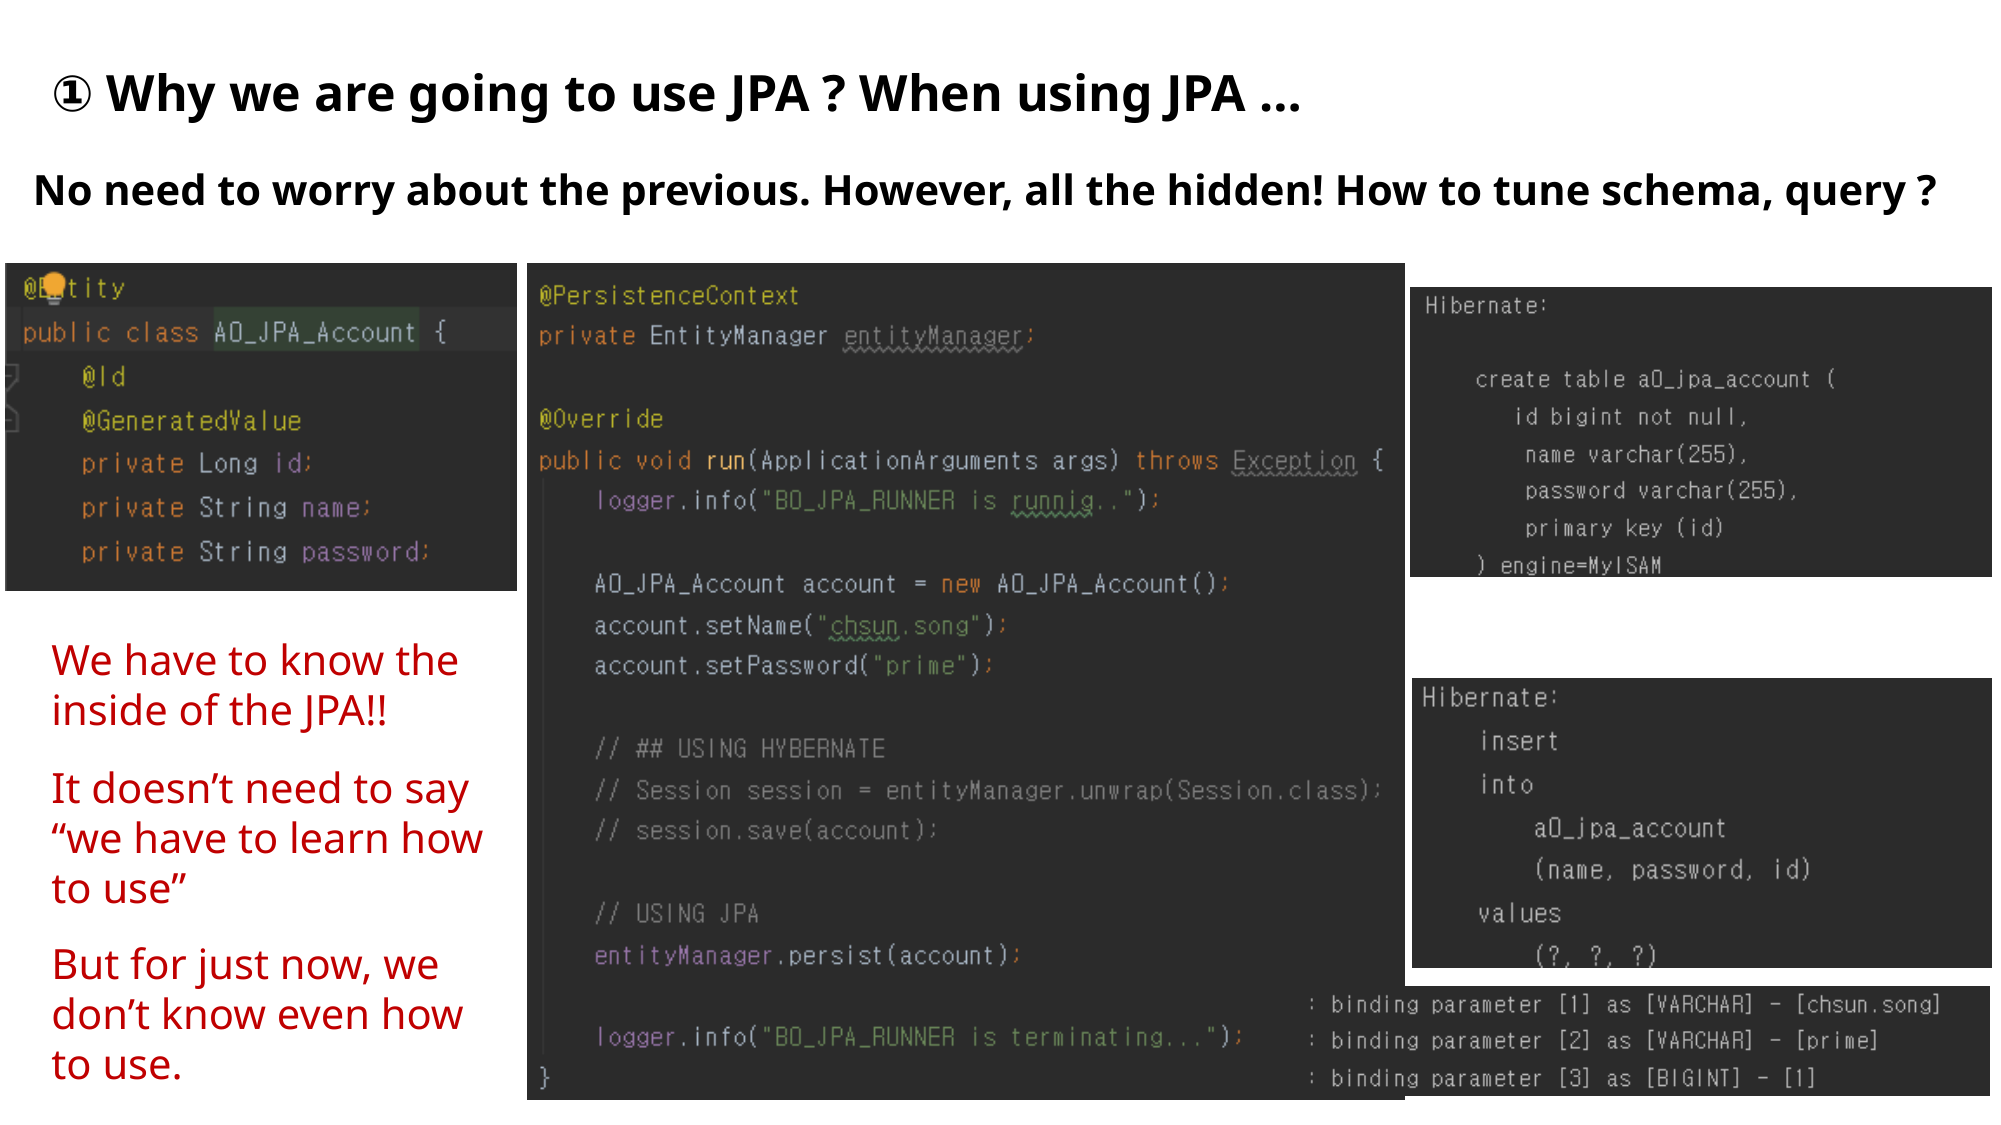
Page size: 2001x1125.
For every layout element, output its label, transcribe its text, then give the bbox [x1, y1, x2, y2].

picture [4, 263, 517, 591]
picture [1412, 678, 1992, 968]
text_box No need to worry about the previous. However, all the hidden! How to tune schema, query ? [18, 156, 1953, 222]
picture [1410, 287, 1992, 577]
text_box We have to know the inside of the JPA!! It doesn’t need to say “we have to learn how to use” But for just now, we don’t know even how to use. [36, 626, 521, 1096]
picture [527, 263, 1990, 1100]
text_box ① Why we are going to use JPA ? When using JPA … [36, 25, 1979, 158]
